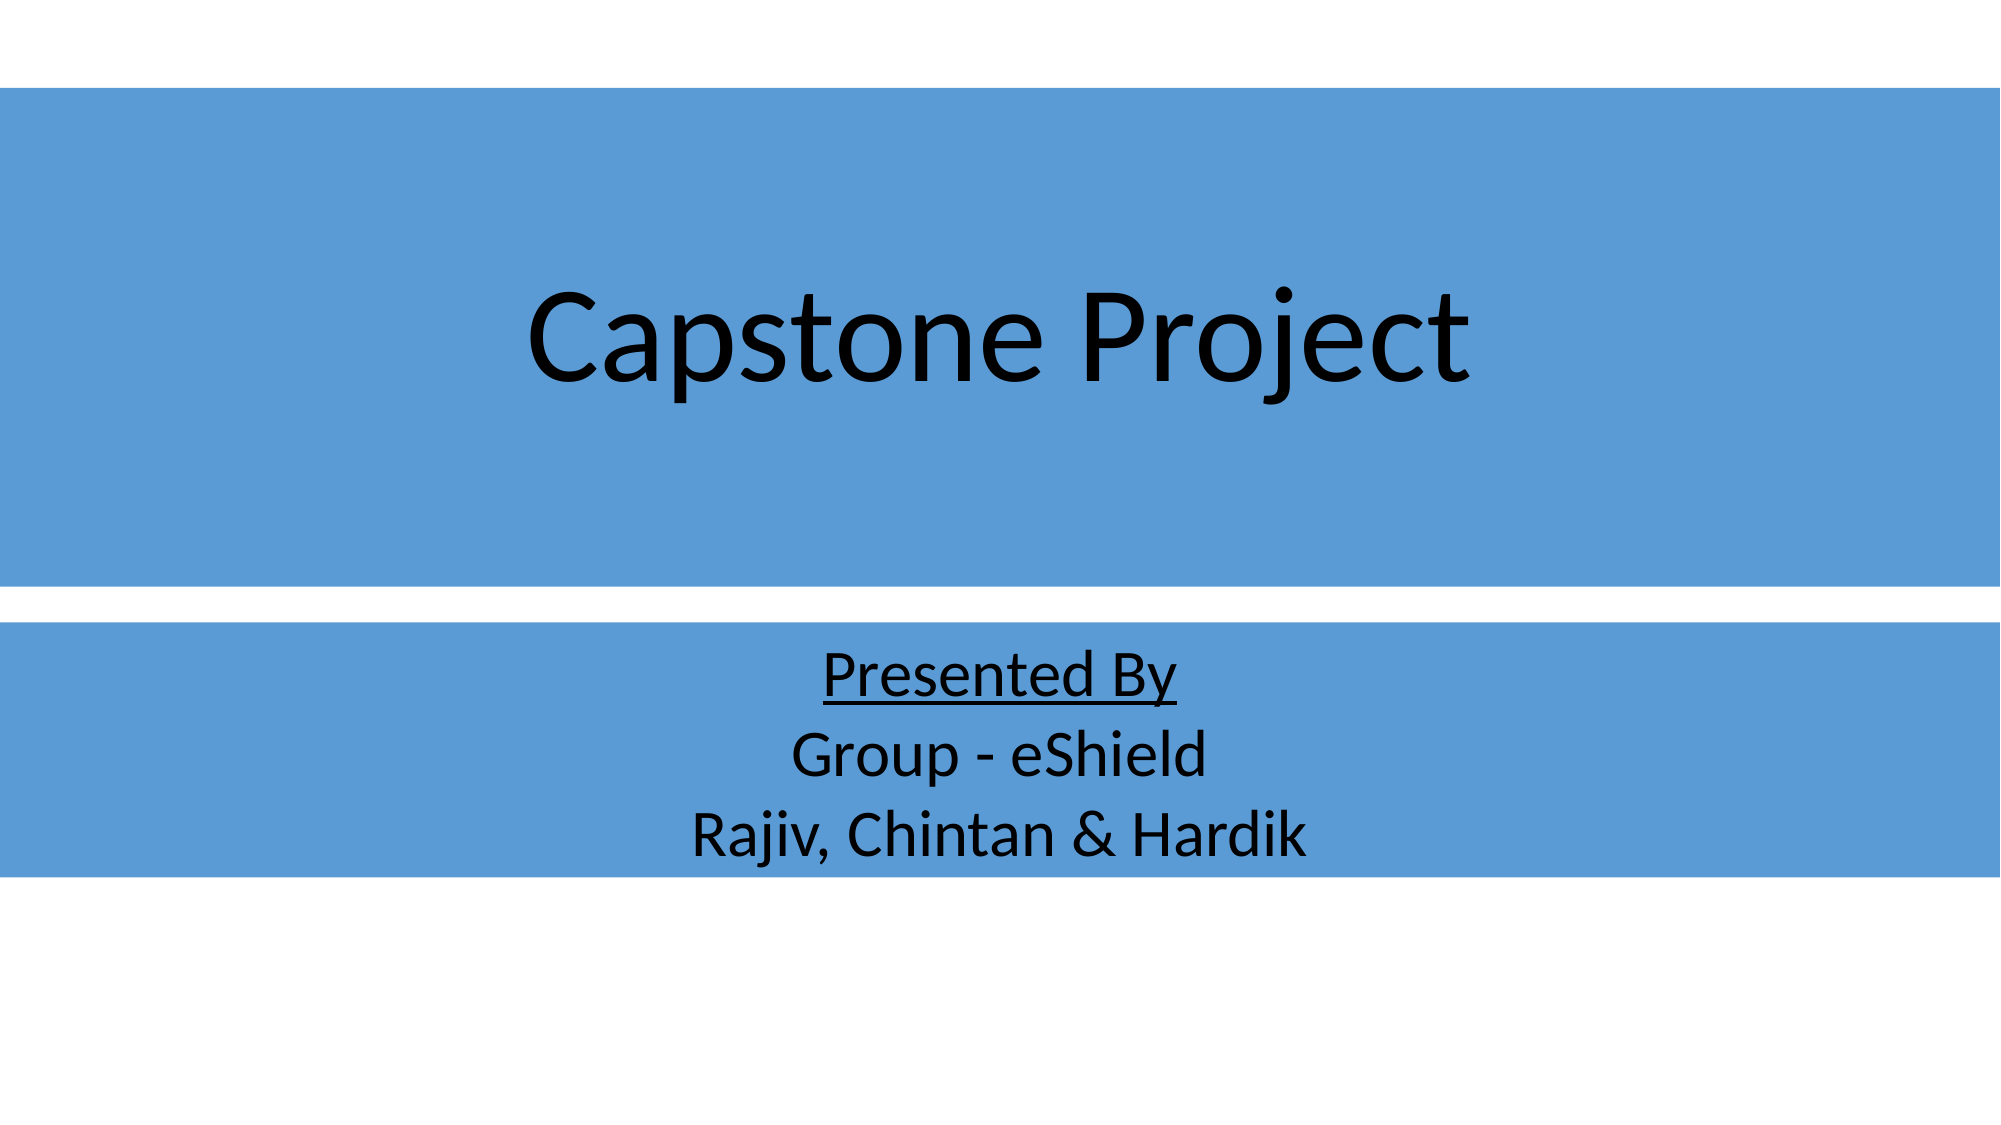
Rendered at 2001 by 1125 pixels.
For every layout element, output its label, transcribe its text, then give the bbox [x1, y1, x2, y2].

title Capstone Project [0, 87, 2000, 587]
text_box Presented By Group - eShield Rajiv, Chintan & Hardik [0, 622, 2000, 878]
